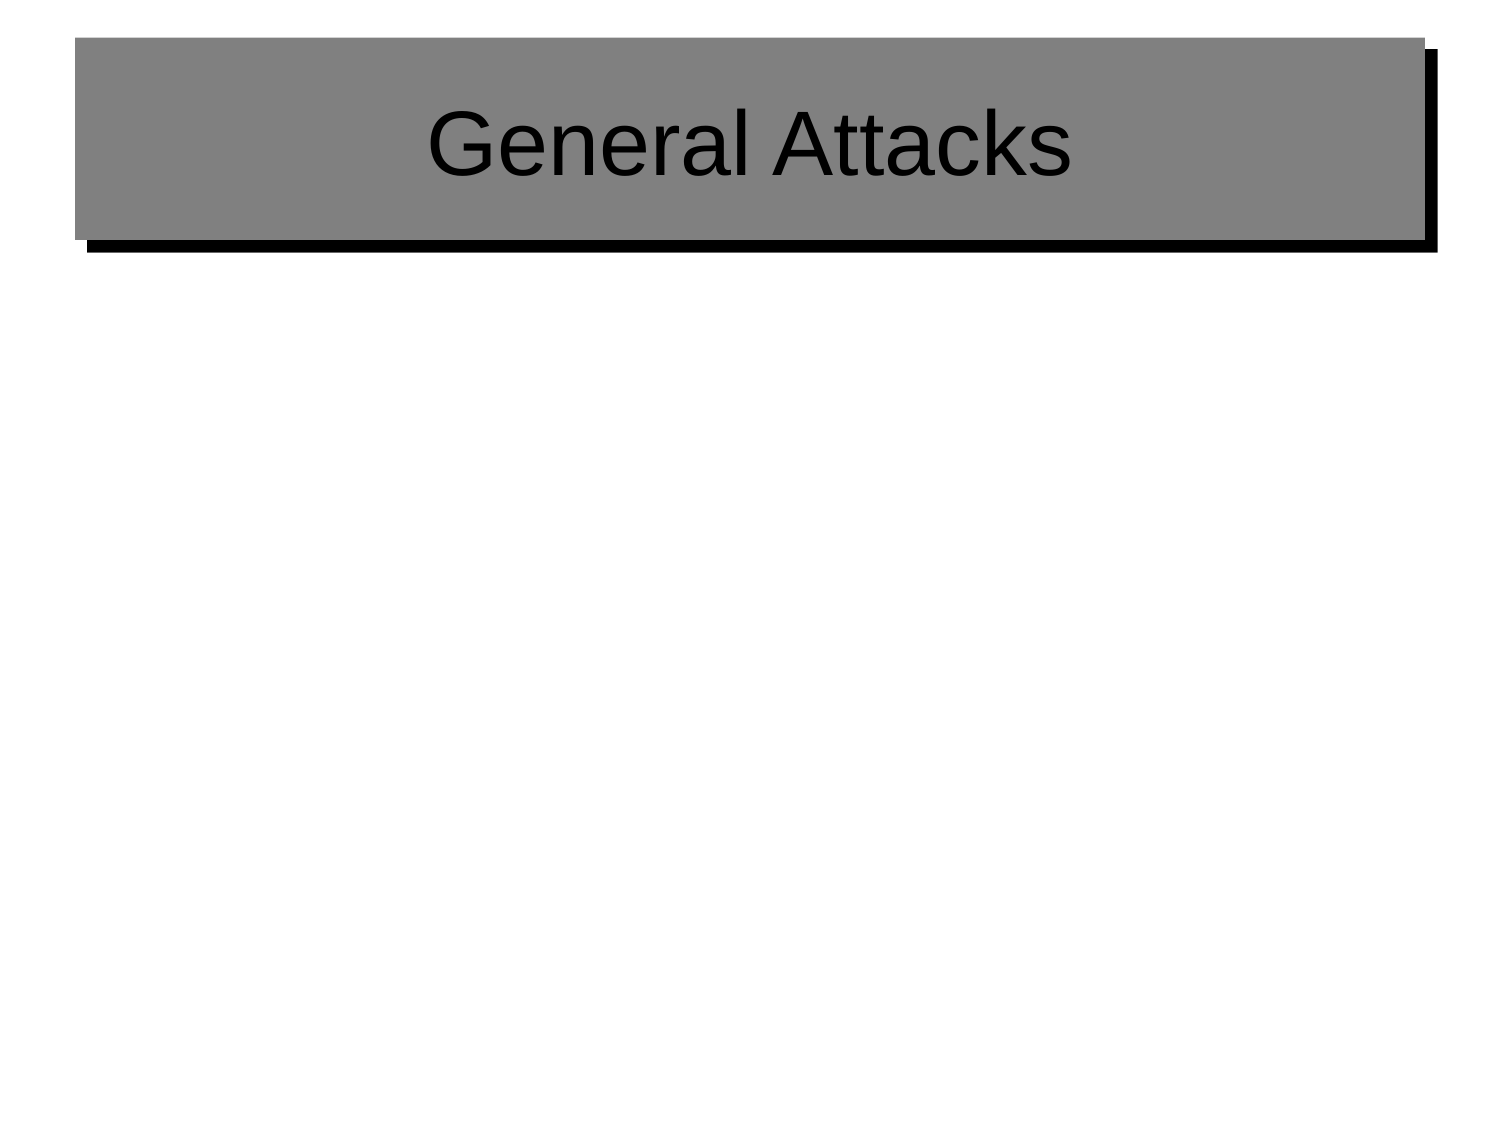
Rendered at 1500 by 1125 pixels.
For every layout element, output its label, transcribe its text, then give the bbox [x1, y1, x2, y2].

title General Attacks [75, 37, 1425, 240]
